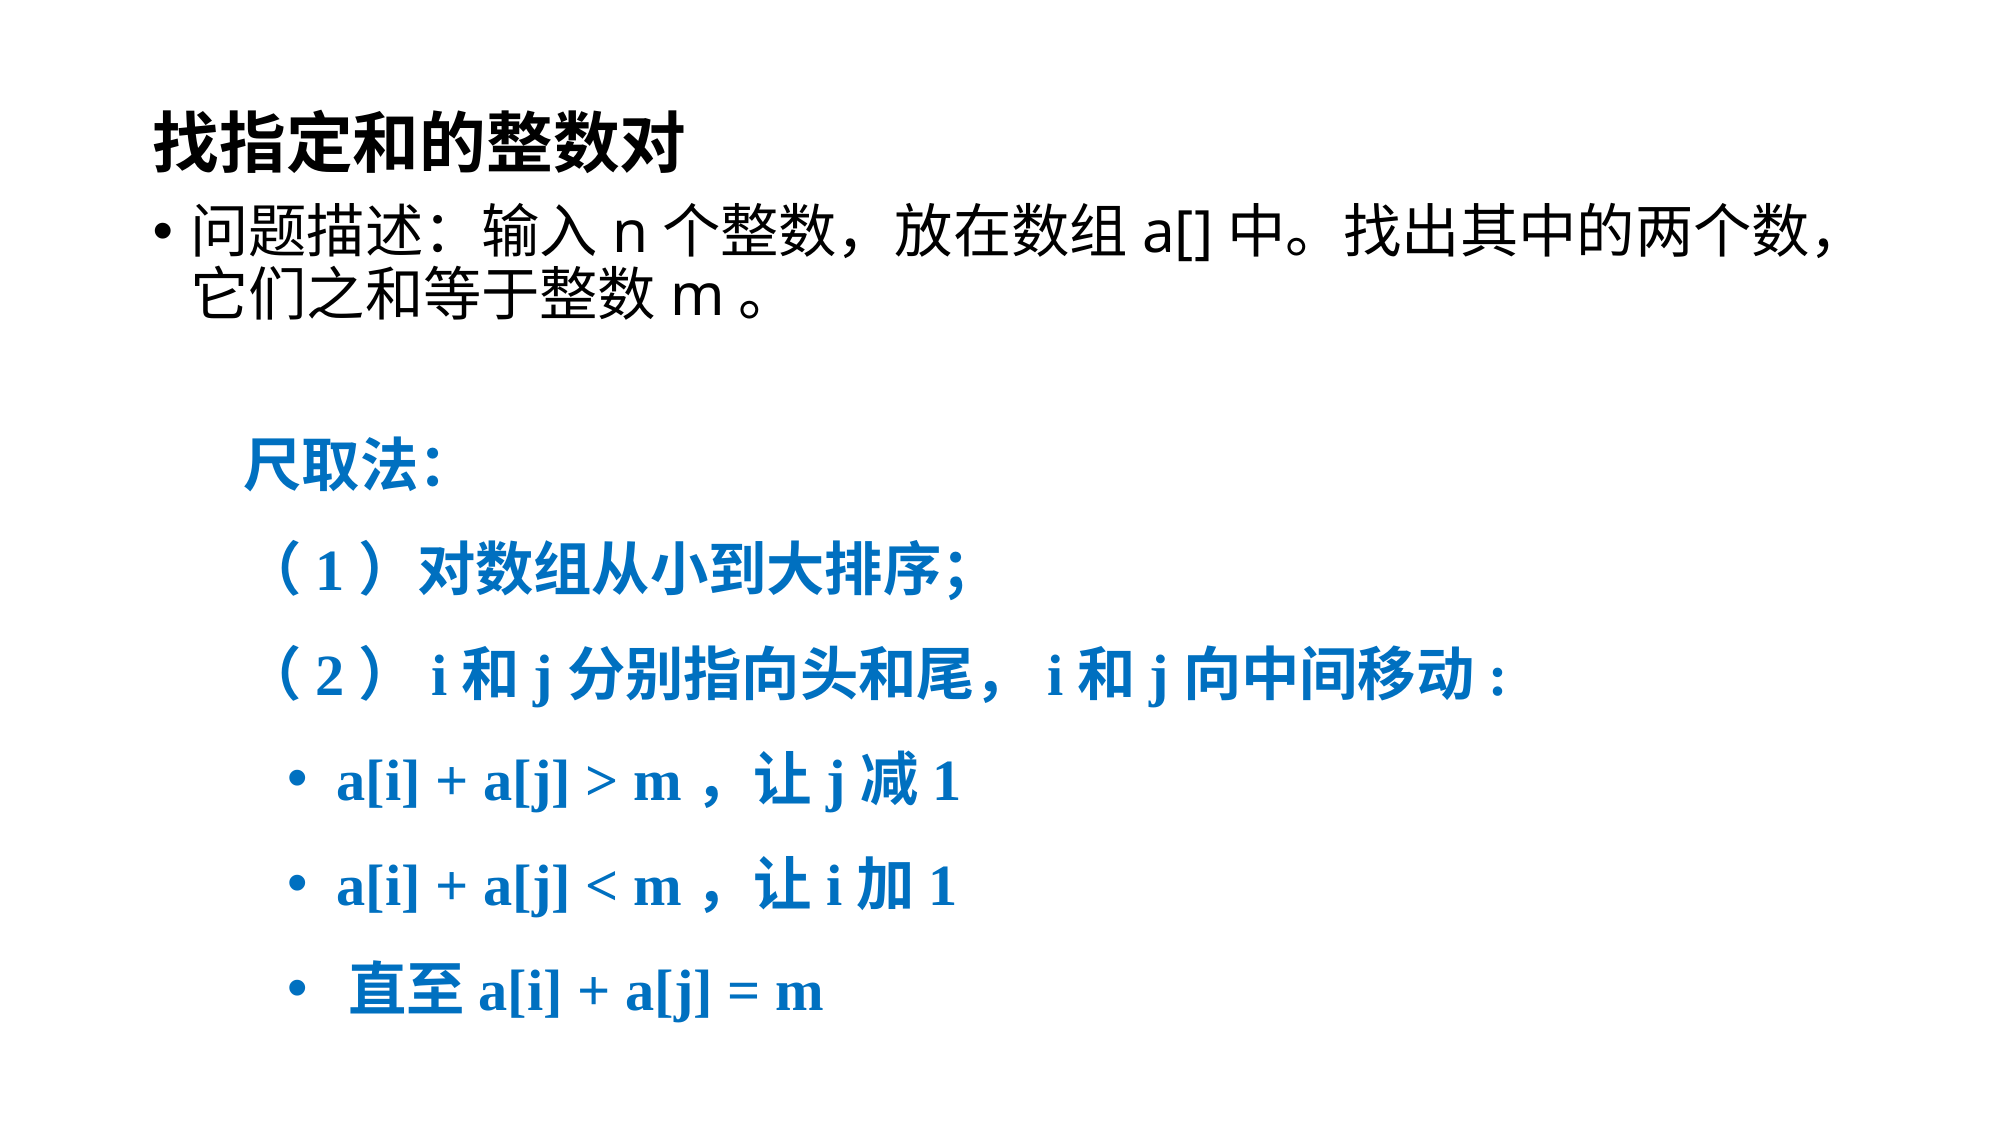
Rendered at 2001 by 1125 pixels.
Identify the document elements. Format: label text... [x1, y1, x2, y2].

list 找指定和的整数对 问题描述：输入n个整数，放在数组a[]中。找出其中的两个数，它们之和等于整数m。 [137, 102, 1827, 362]
text_box 尺取法： （1）对数组从小到大排序； （2）i和j分别指向头和尾，i和j向中间移动: a[i] + a[j] > m，让j减1 a[i] + a[j] < m，让i加1 直至a[i] + a[j] = m [184, 385, 1910, 1030]
